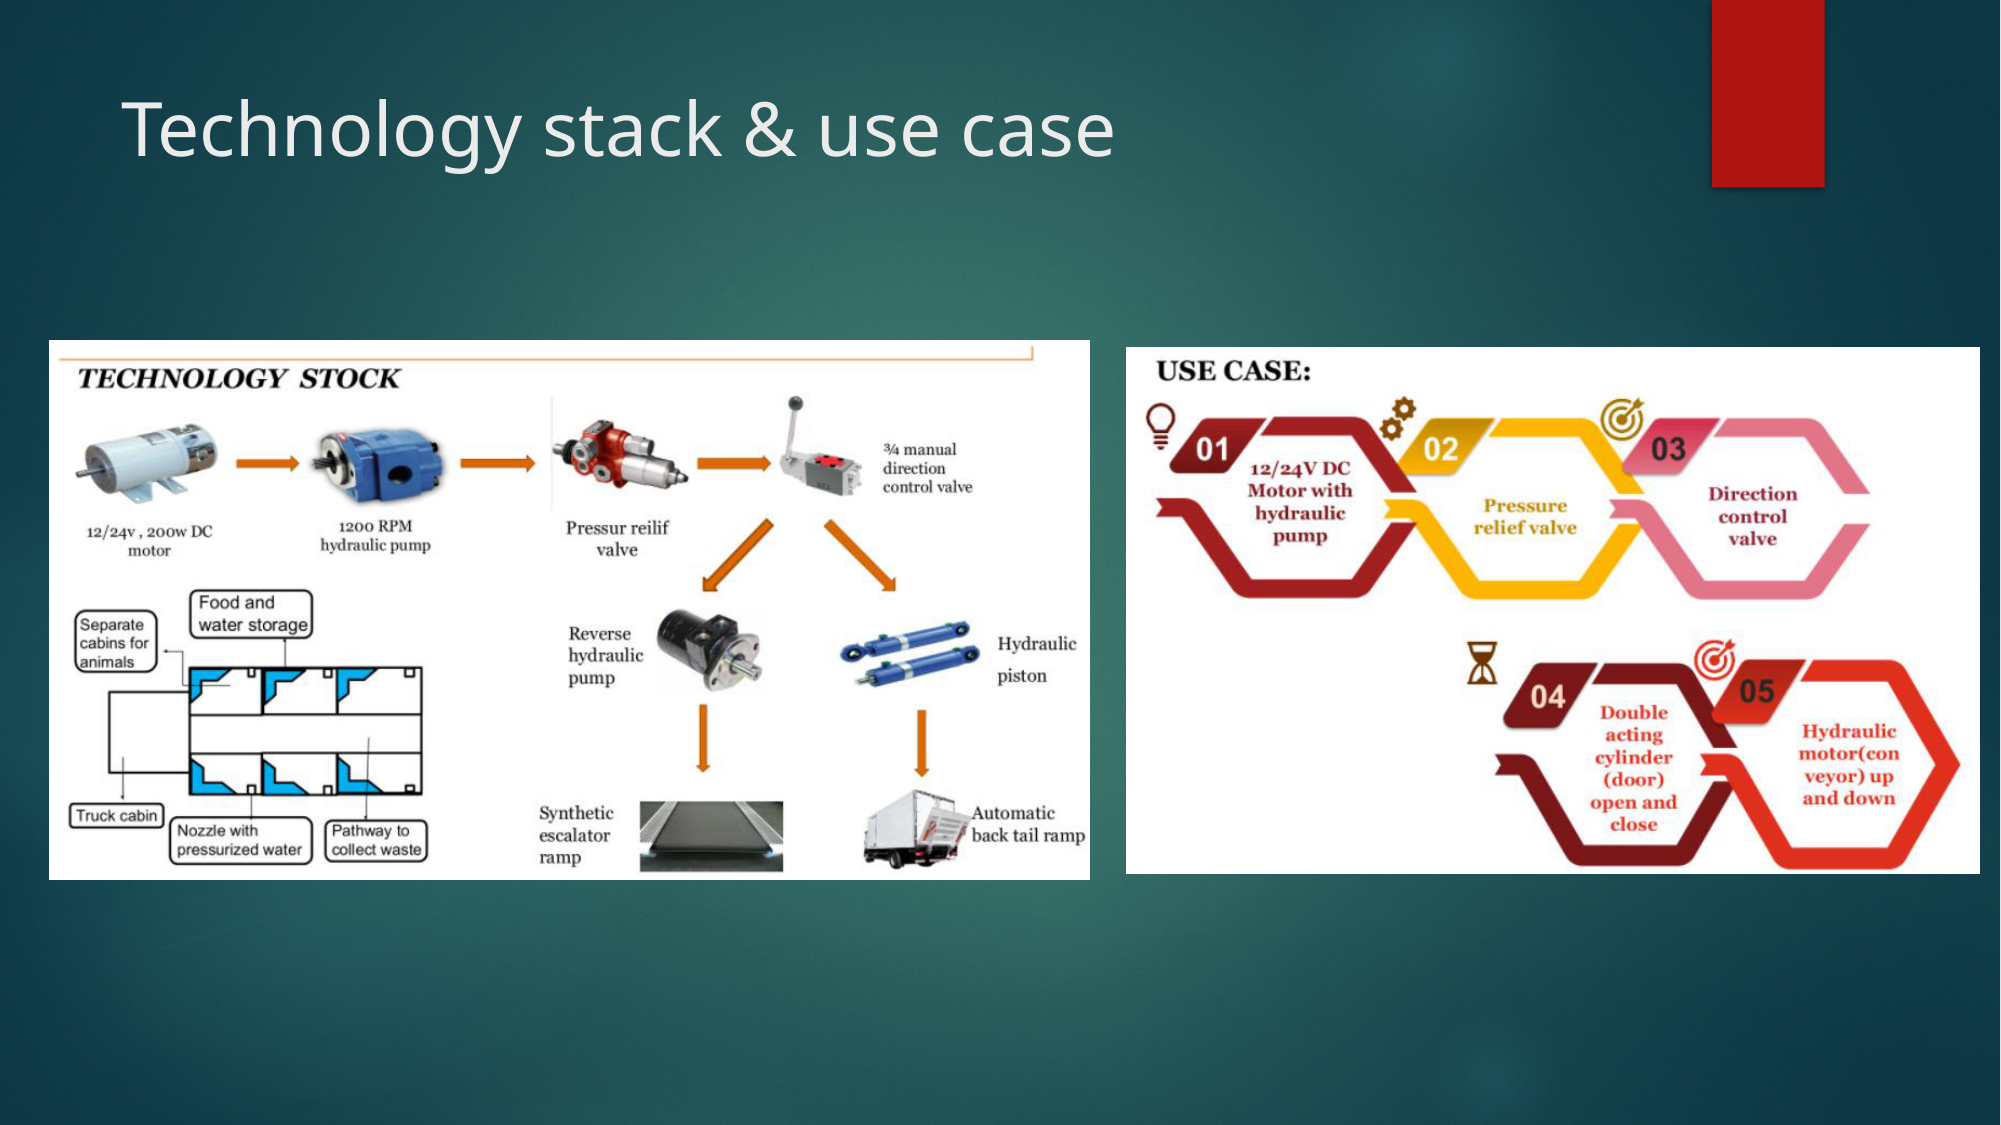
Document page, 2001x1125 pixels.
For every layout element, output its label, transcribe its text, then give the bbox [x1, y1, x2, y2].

title Technology stack & use case [106, 74, 1649, 304]
picture [0, 0, 2001, 1125]
